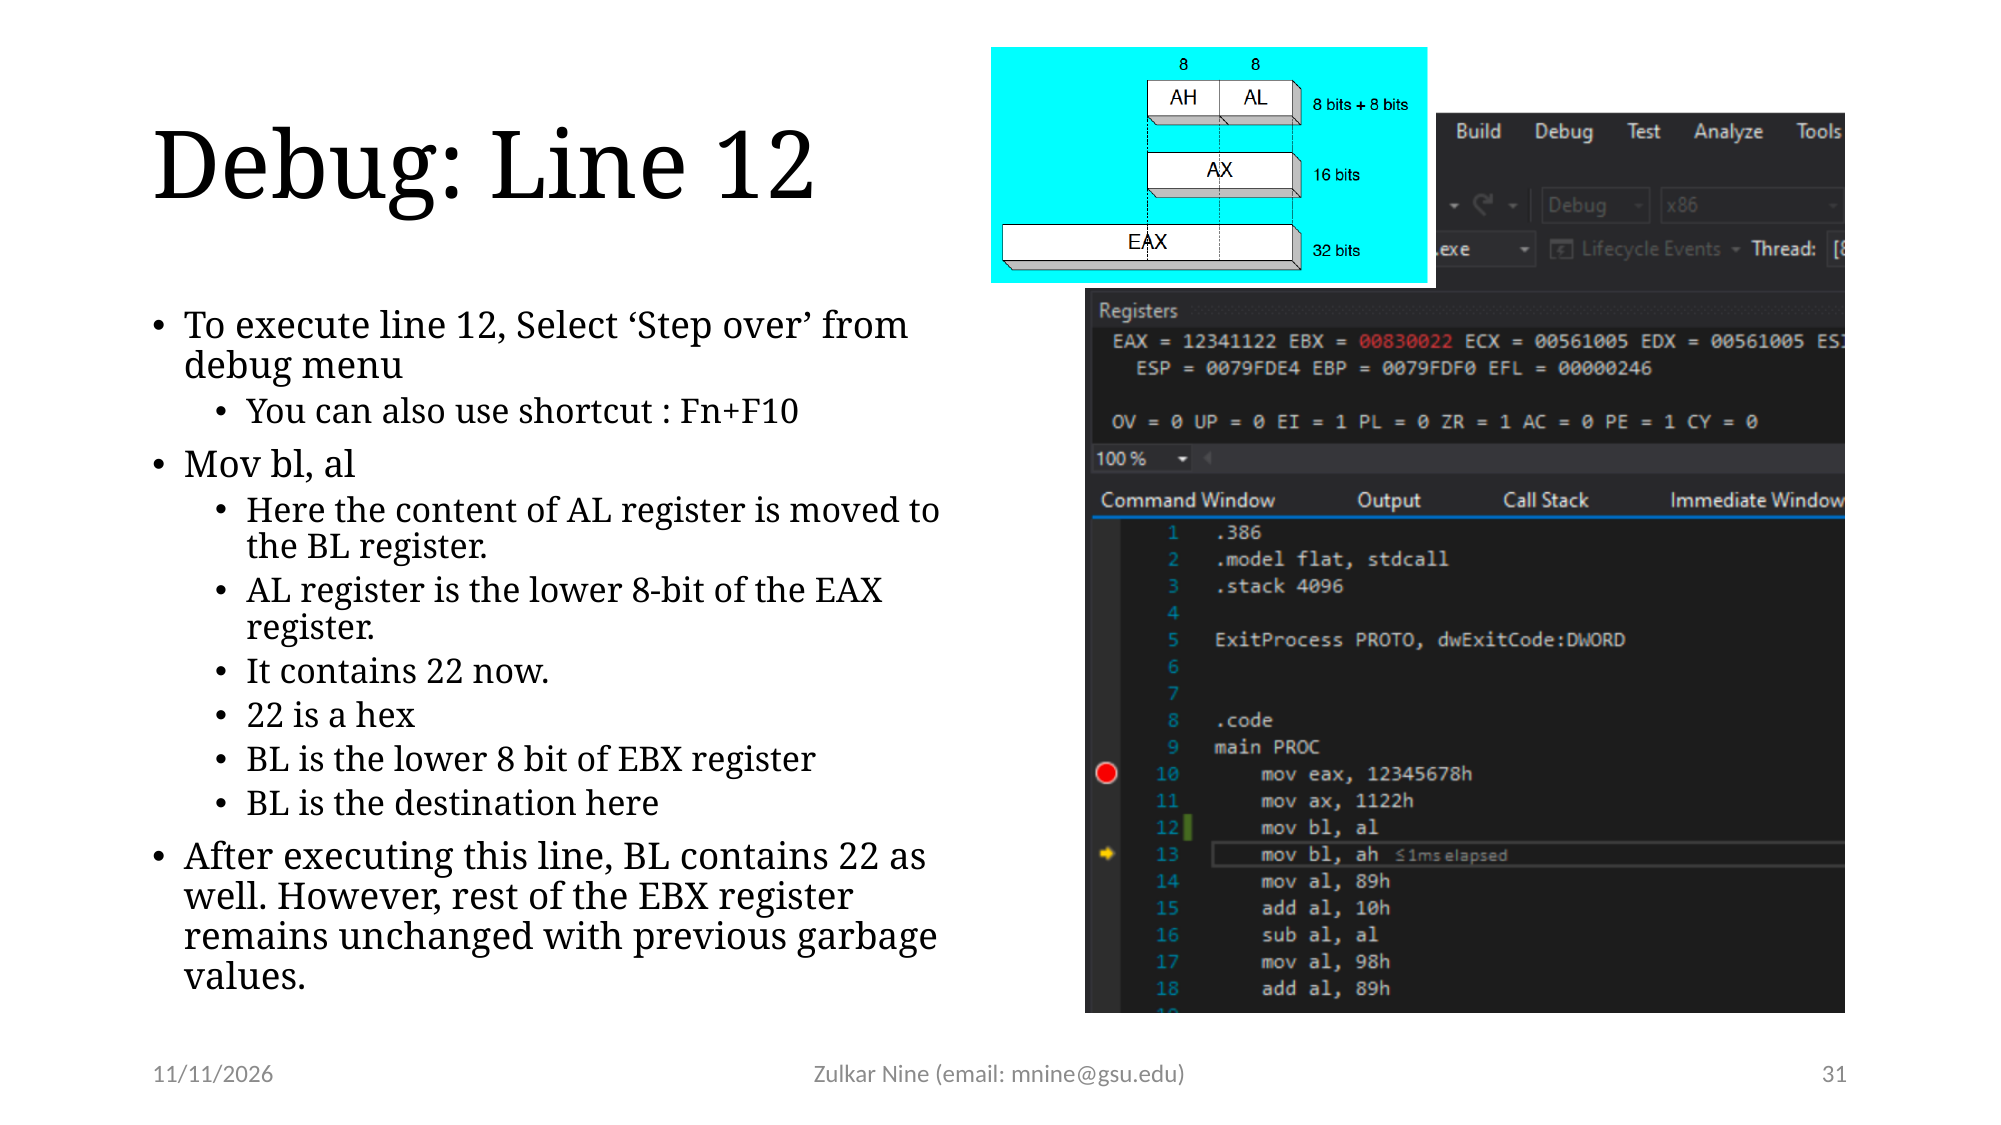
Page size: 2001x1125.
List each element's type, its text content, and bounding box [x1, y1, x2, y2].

list To execute line 12, Select ‘Step over’ from debug menu You can also use shortcut : Fn+F10 Mov bl, al Here the content of AL register is moved to the BL register. AL register is the lower 8-bit of the EAX register. It contains 22 now. 22 is a hex BL is the lower 8 bit of EBX register BL is the destination here After executing this line, BL contains 22 as well. However, rest of the EBX register remains unchanged with previous garbage values. [137, 299, 960, 1014]
picture [985, 37, 1845, 1013]
slide_number 31 [1412, 1042, 1863, 1103]
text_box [922, 320, 1469, 829]
title Debug: Line 12 [1436, 59, 1863, 278]
footer Zulkar Nine (email: mnine@gsu.edu) [662, 1042, 1338, 1103]
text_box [800, 126, 969, 247]
title Debug: Line 12 [137, 59, 985, 278]
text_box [949, 176, 1435, 366]
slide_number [137, 1042, 588, 1103]
